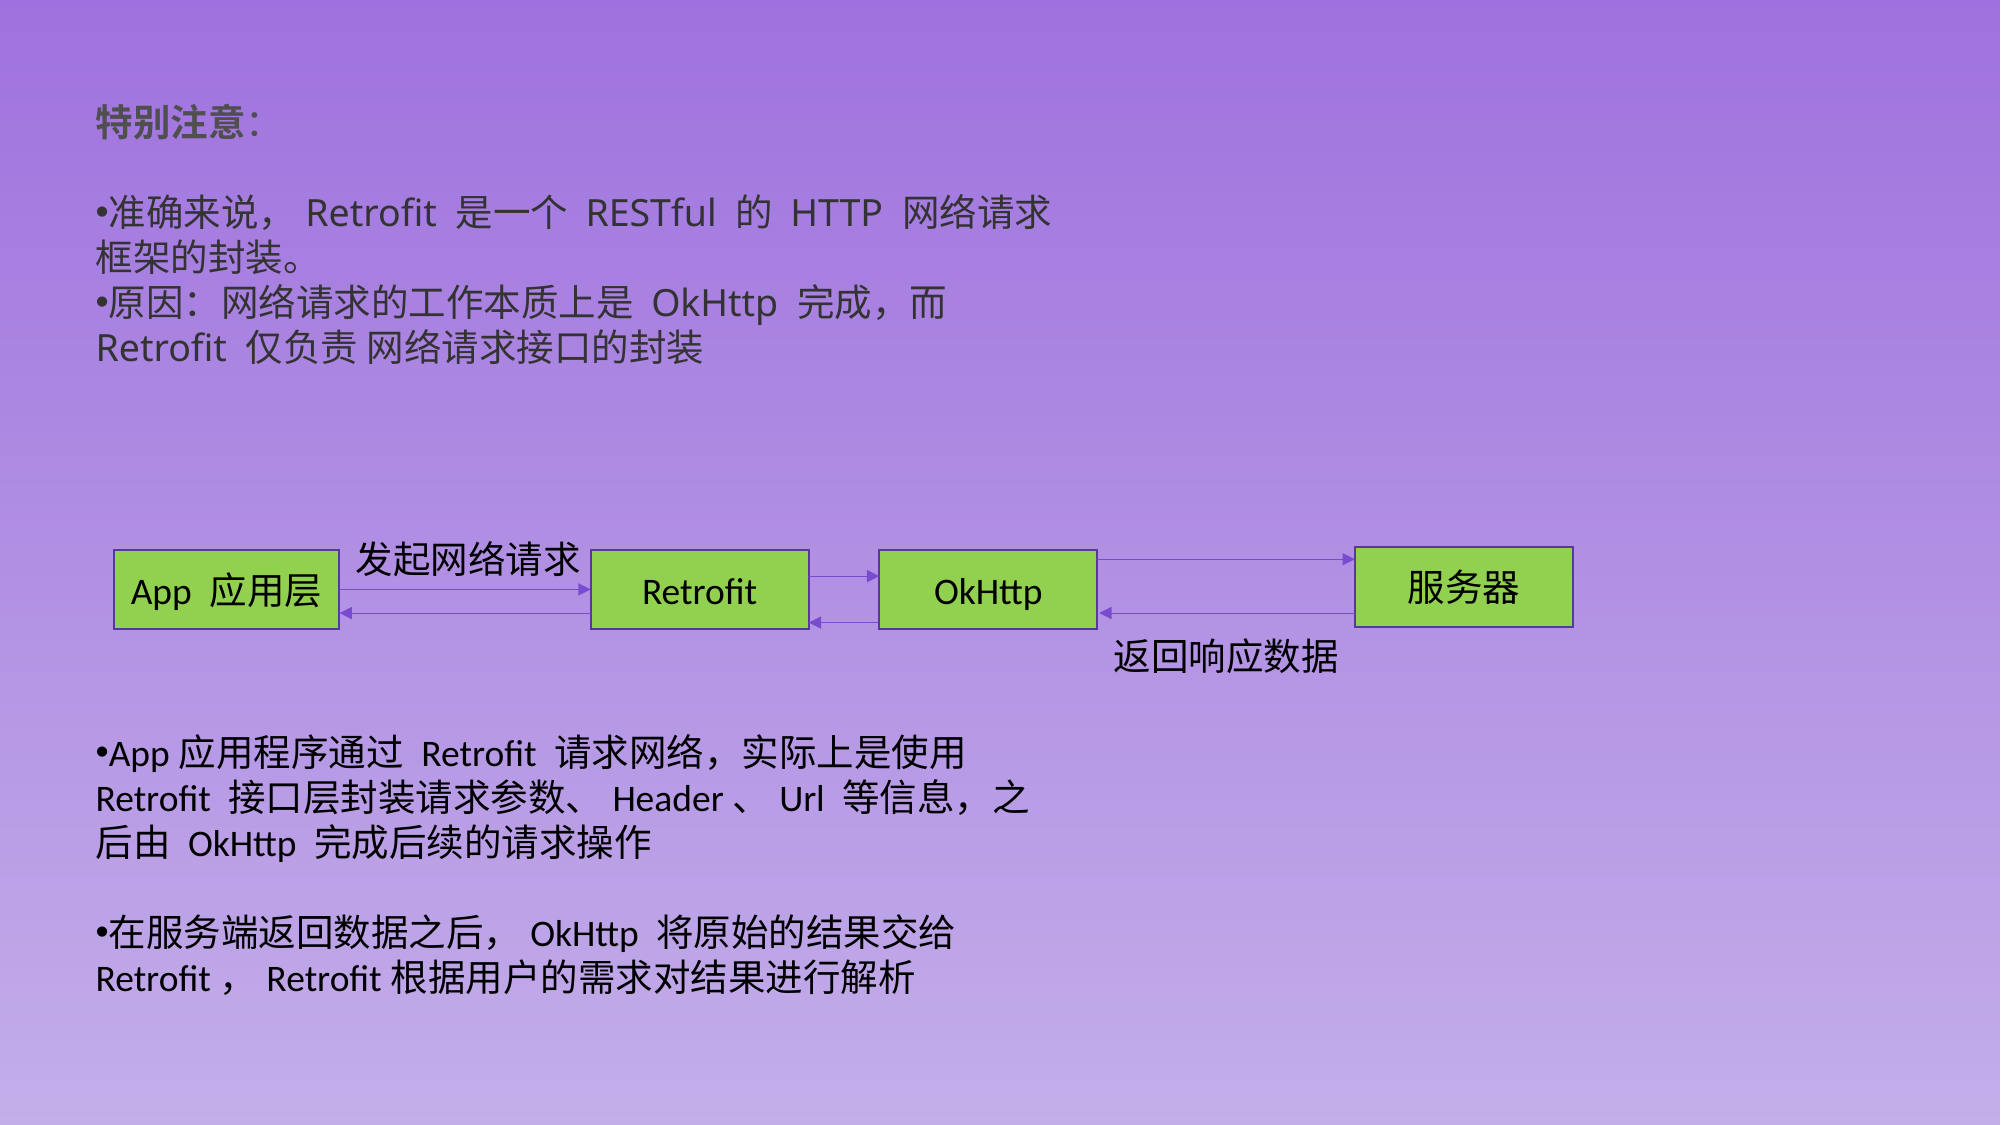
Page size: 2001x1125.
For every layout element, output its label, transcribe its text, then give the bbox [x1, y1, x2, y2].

text_box 服务器 [1354, 546, 1574, 628]
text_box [80, 333, 900, 579]
text_box 返回响应数据 [1098, 625, 1354, 686]
text_box 特别注意： 准确来说，Retrofit 是一个 RESTful 的 HTTP 网络请求框架的封装。 原因：网络请求的工作本质上是 OkHttp 完成，而 Retrofit 仅负责 网络请求接口的封装 App应用程序通过 Retrofit 请求网络，实际上是使用 Retrofit 接口层封装请求参数、Header、Url 等信息，之后由 OkHttp 完成后续的请求操作 在服务端返回数据之后，OkHttp 将原始的结果交给 Retrofit，Retrofit根据用户的需求对结果进行解析 [80, 579, 1081, 1052]
text_box 发起网络请求 [340, 579, 596, 589]
text_box Retrofit [590, 579, 810, 630]
text_box OkHttp [878, 549, 1098, 630]
text_box 特别注意： 准确来说，Retrofit 是一个 RESTful 的 HTTP 网络请求框架的封装。 原因：网络请求的工作本质上是 OkHttp 完成，而 Retrofit 仅负责 网络请求接口的封装 App应用程序通过 Retrofit 请求网络，实际上是使用 Retrofit 接口层封装请求参数、Header、Url 等信息，之后由 OkHttp 完成后续的请求操作 在服务端返回数据之后，OkHttp 将原始的结果交给 Retrofit，Retrofit根据用户的需求对结果进行解析 [80, 91, 1081, 549]
text_box App 应用层 [113, 579, 340, 630]
